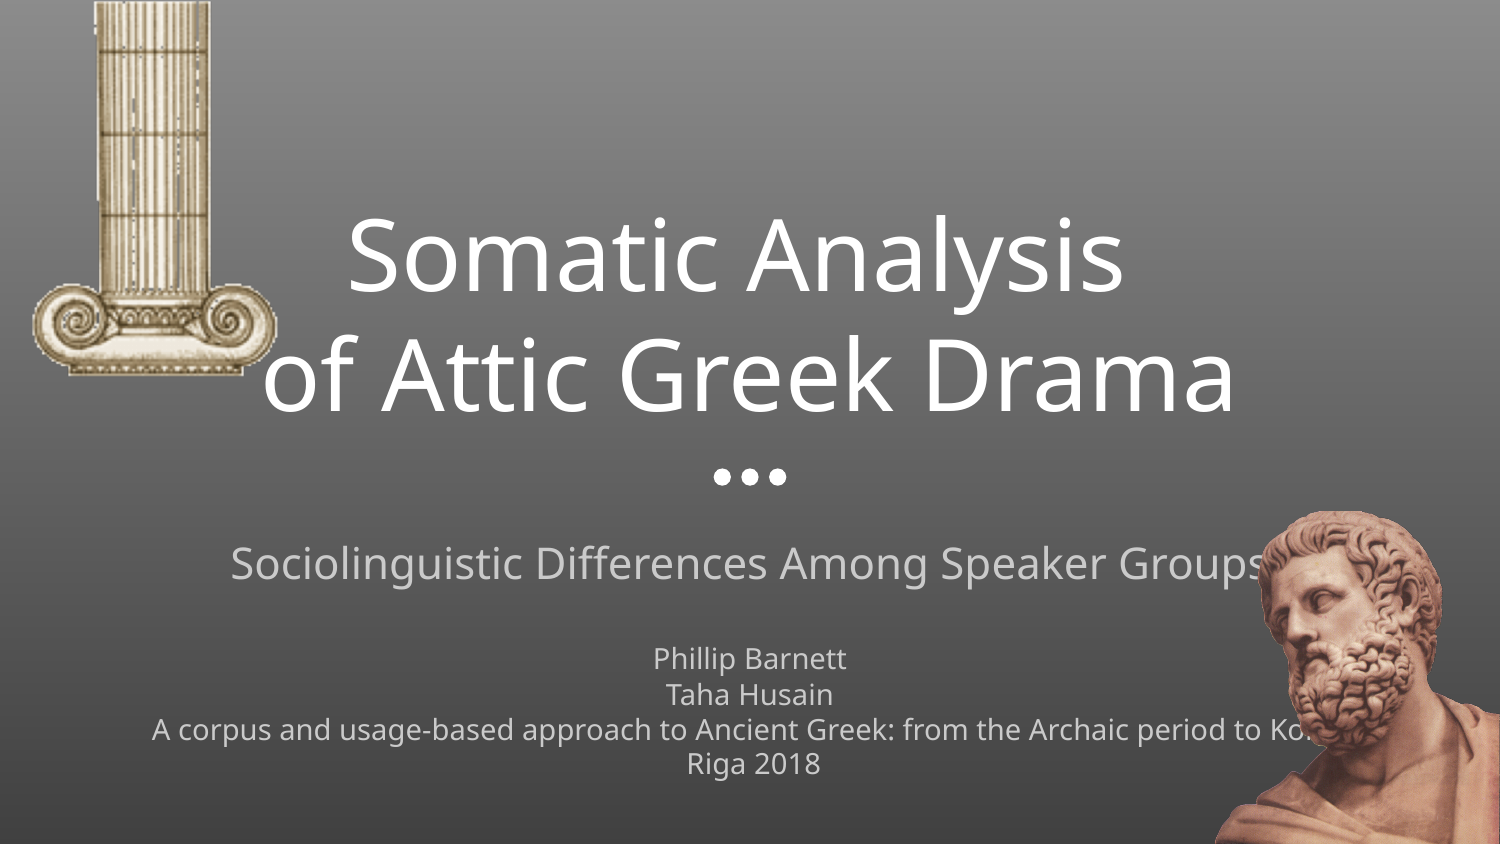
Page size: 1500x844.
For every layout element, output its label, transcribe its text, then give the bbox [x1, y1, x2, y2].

picture [32, 0, 285, 379]
title Somatic Analysis of Attic Greek Drama [110, 162, 1390, 447]
picture [1214, 510, 1500, 844]
subtitle Sociolinguistic Differences Among Speaker Groups Phillip Barnett Taha Husain A corpus and usage-based approach to Ancient Greek: from the Archaic period to Koiné Riga 2018 [110, 520, 1209, 651]
